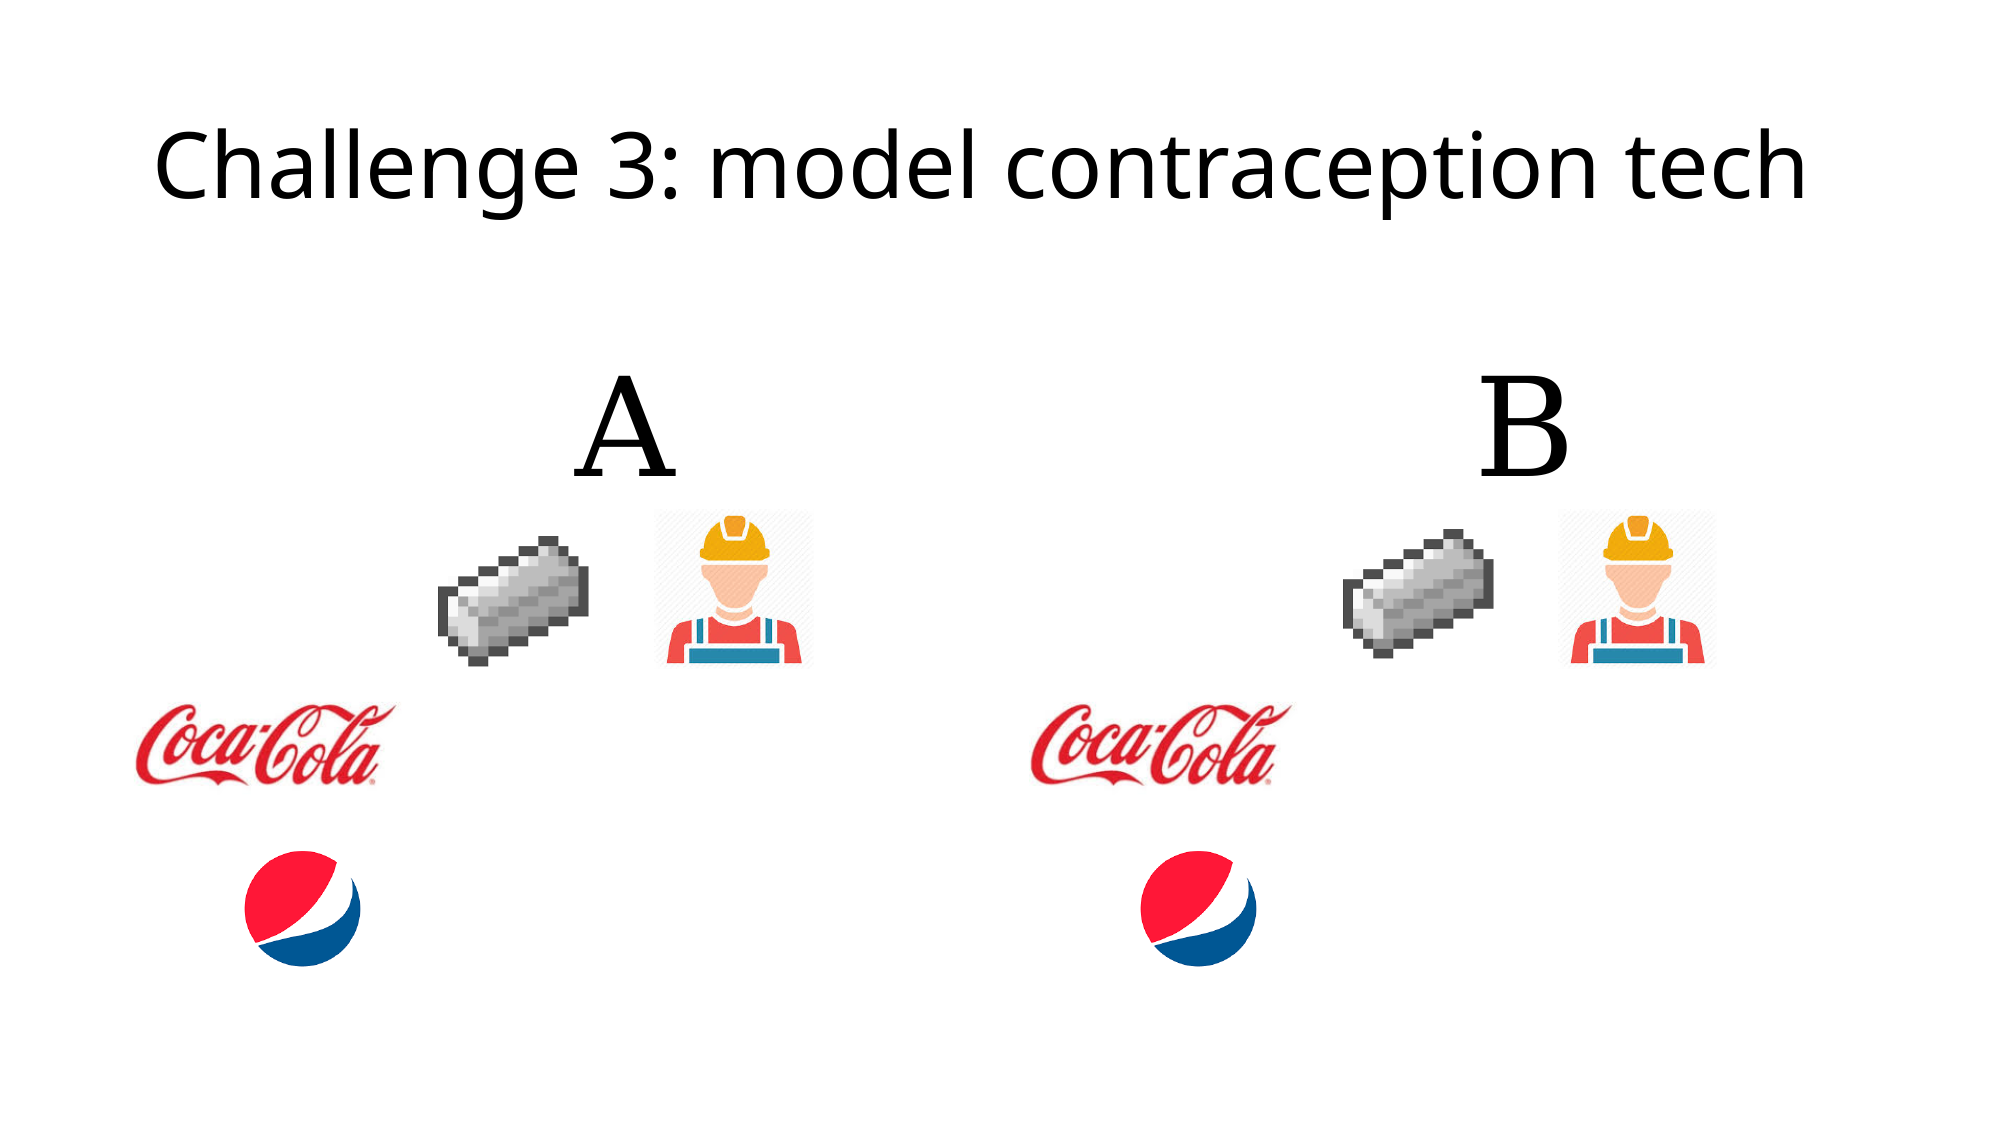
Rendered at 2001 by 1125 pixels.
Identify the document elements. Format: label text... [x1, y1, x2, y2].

picture [1004, 660, 1318, 836]
picture [109, 660, 422, 836]
picture [1558, 509, 1717, 669]
picture [1117, 842, 1279, 975]
picture [654, 509, 814, 669]
title Challenge 3: model contraception tech [137, 59, 1863, 278]
picture [433, 526, 593, 686]
picture [1338, 519, 1498, 678]
picture [221, 842, 383, 975]
